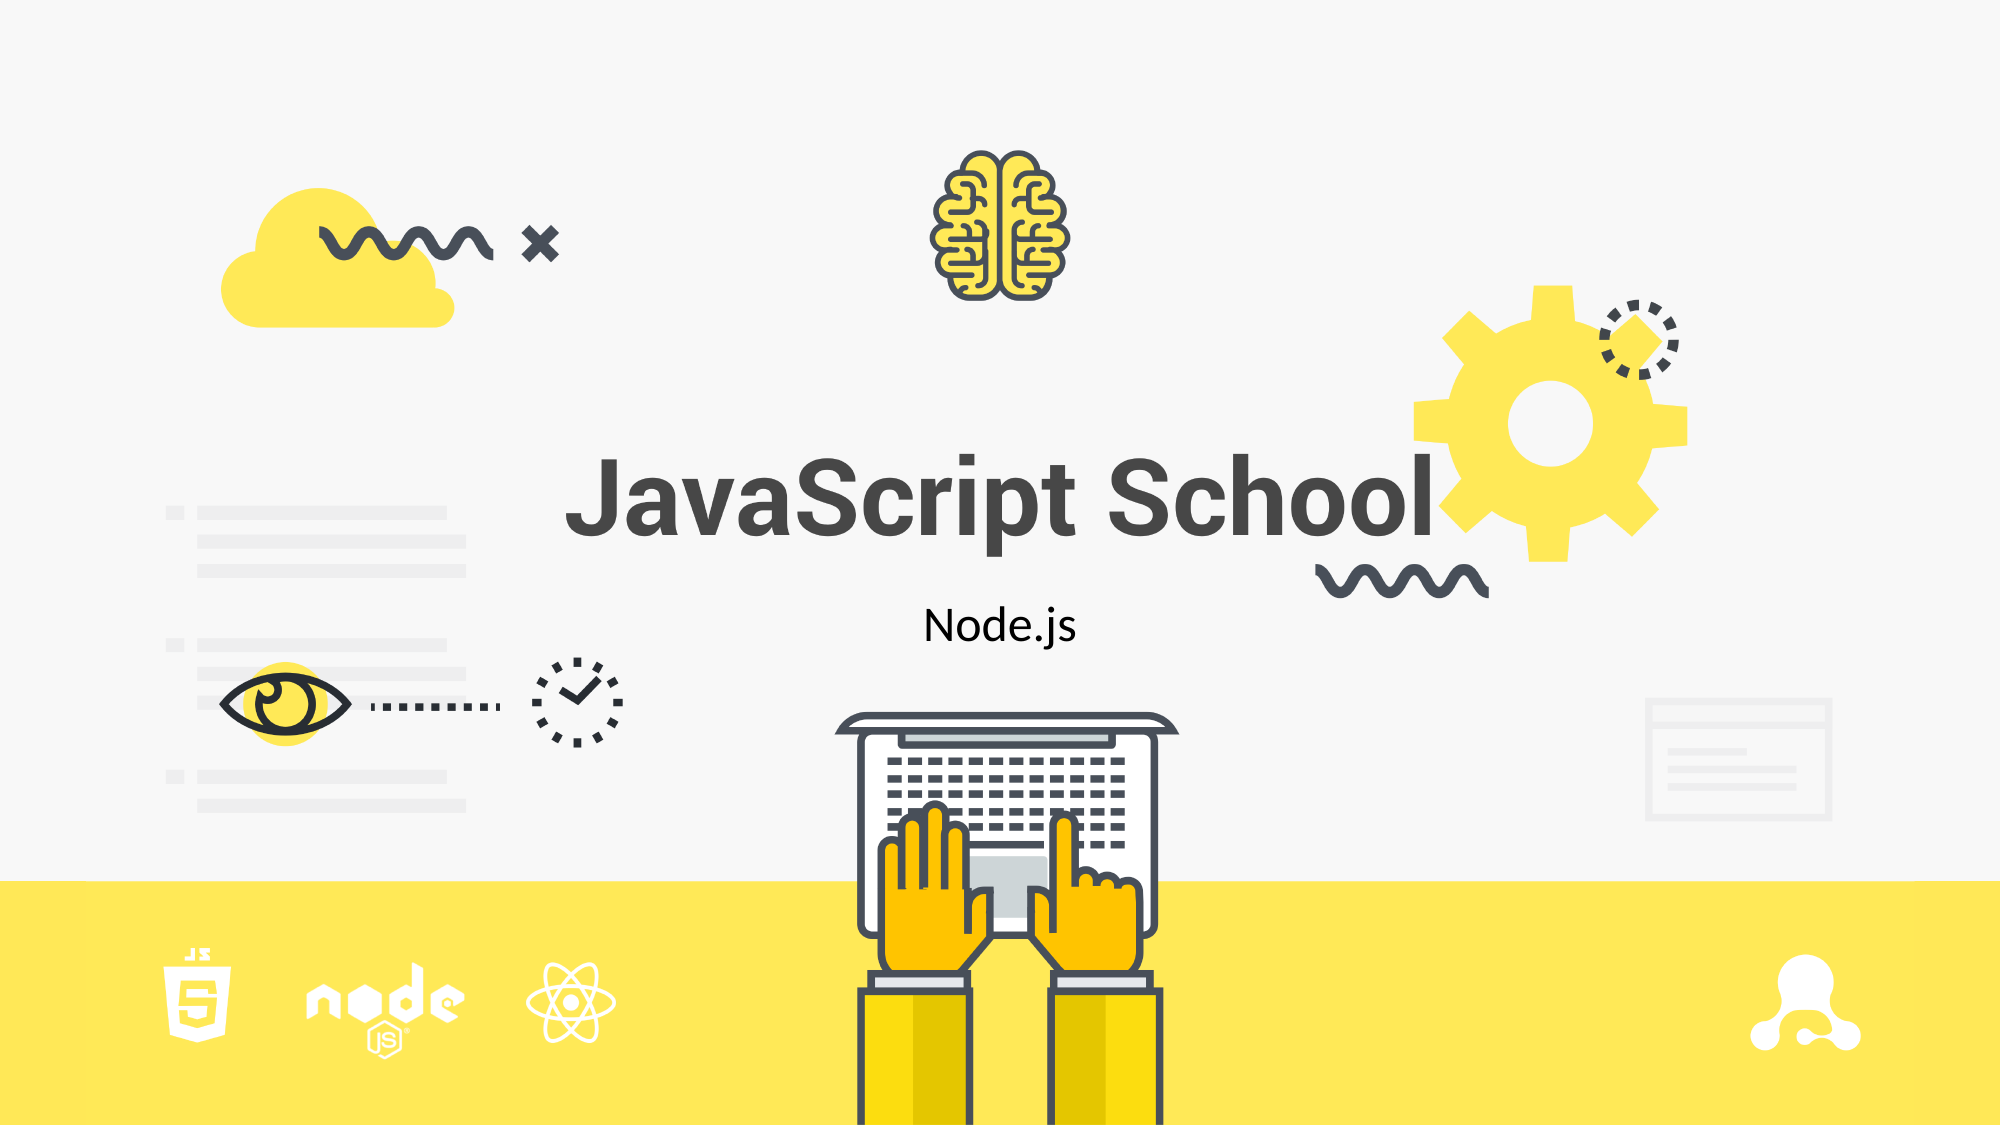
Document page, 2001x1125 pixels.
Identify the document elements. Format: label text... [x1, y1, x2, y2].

picture [0, 0, 2000, 1125]
subtitle Node.js [249, 590, 1750, 863]
